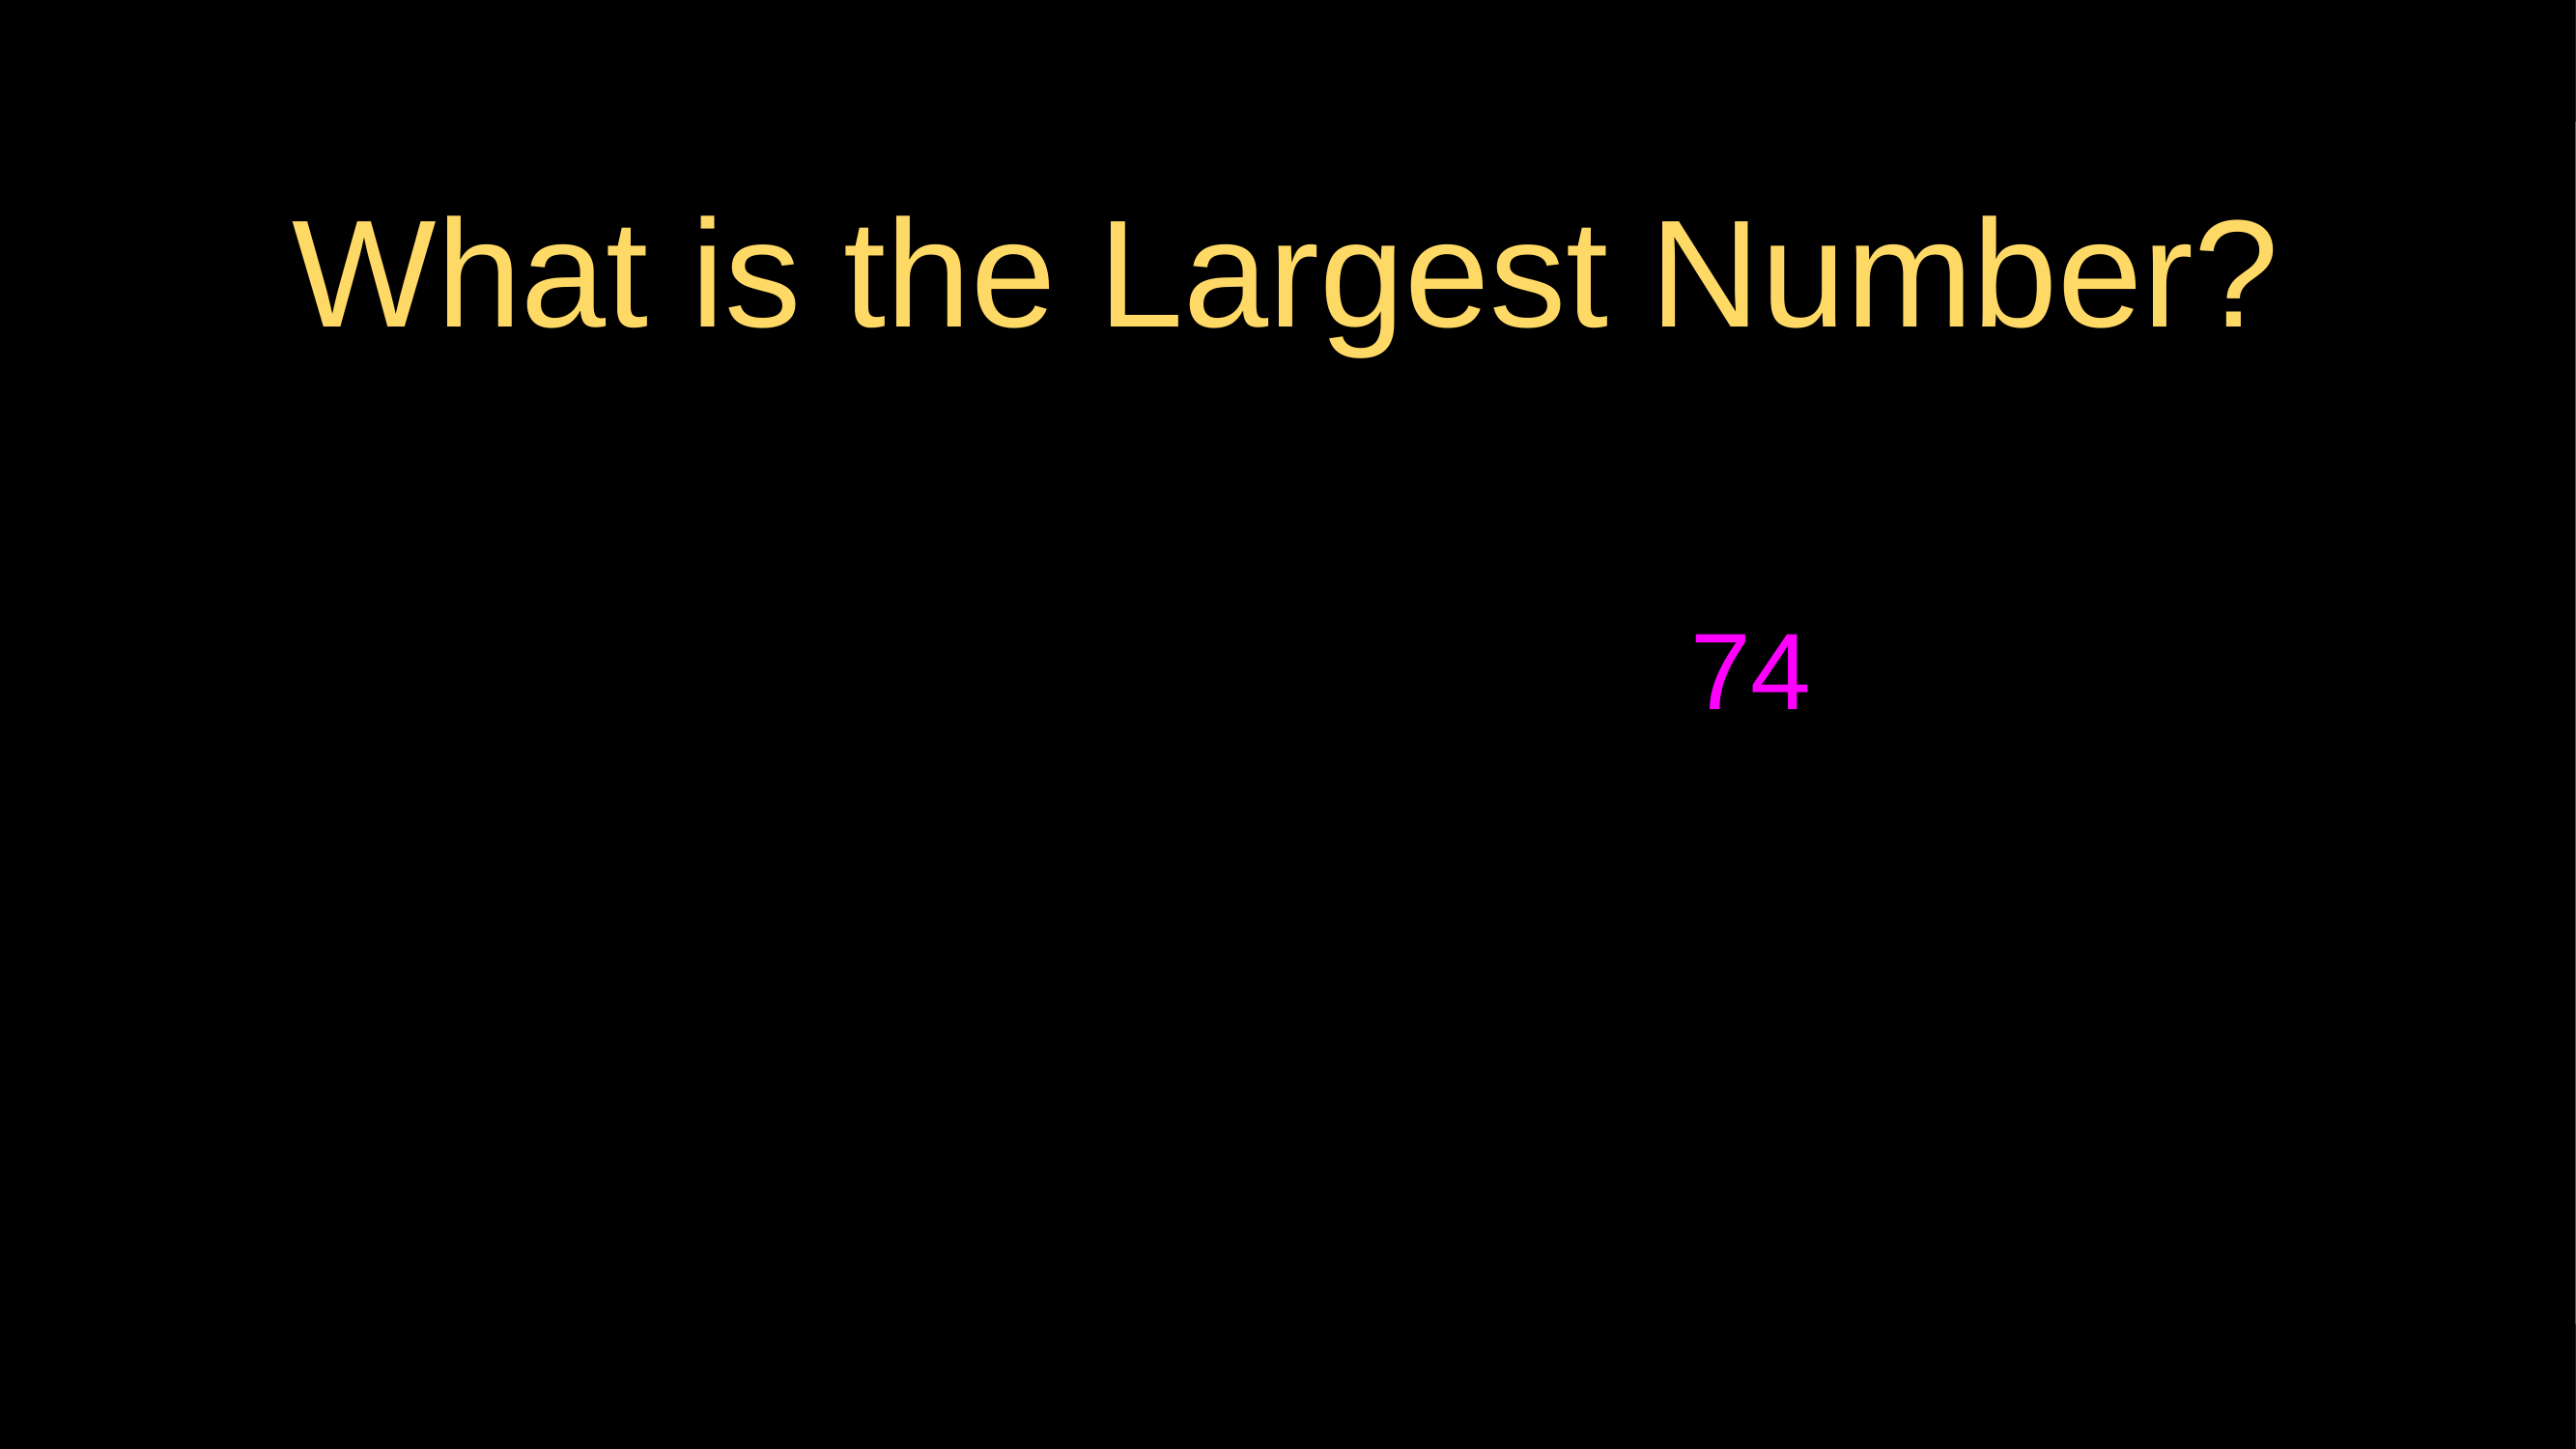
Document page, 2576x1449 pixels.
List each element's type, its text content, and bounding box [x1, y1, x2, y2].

text_box 74 [1690, 572, 1851, 759]
title What is the Largest Number? [183, 129, 2391, 403]
